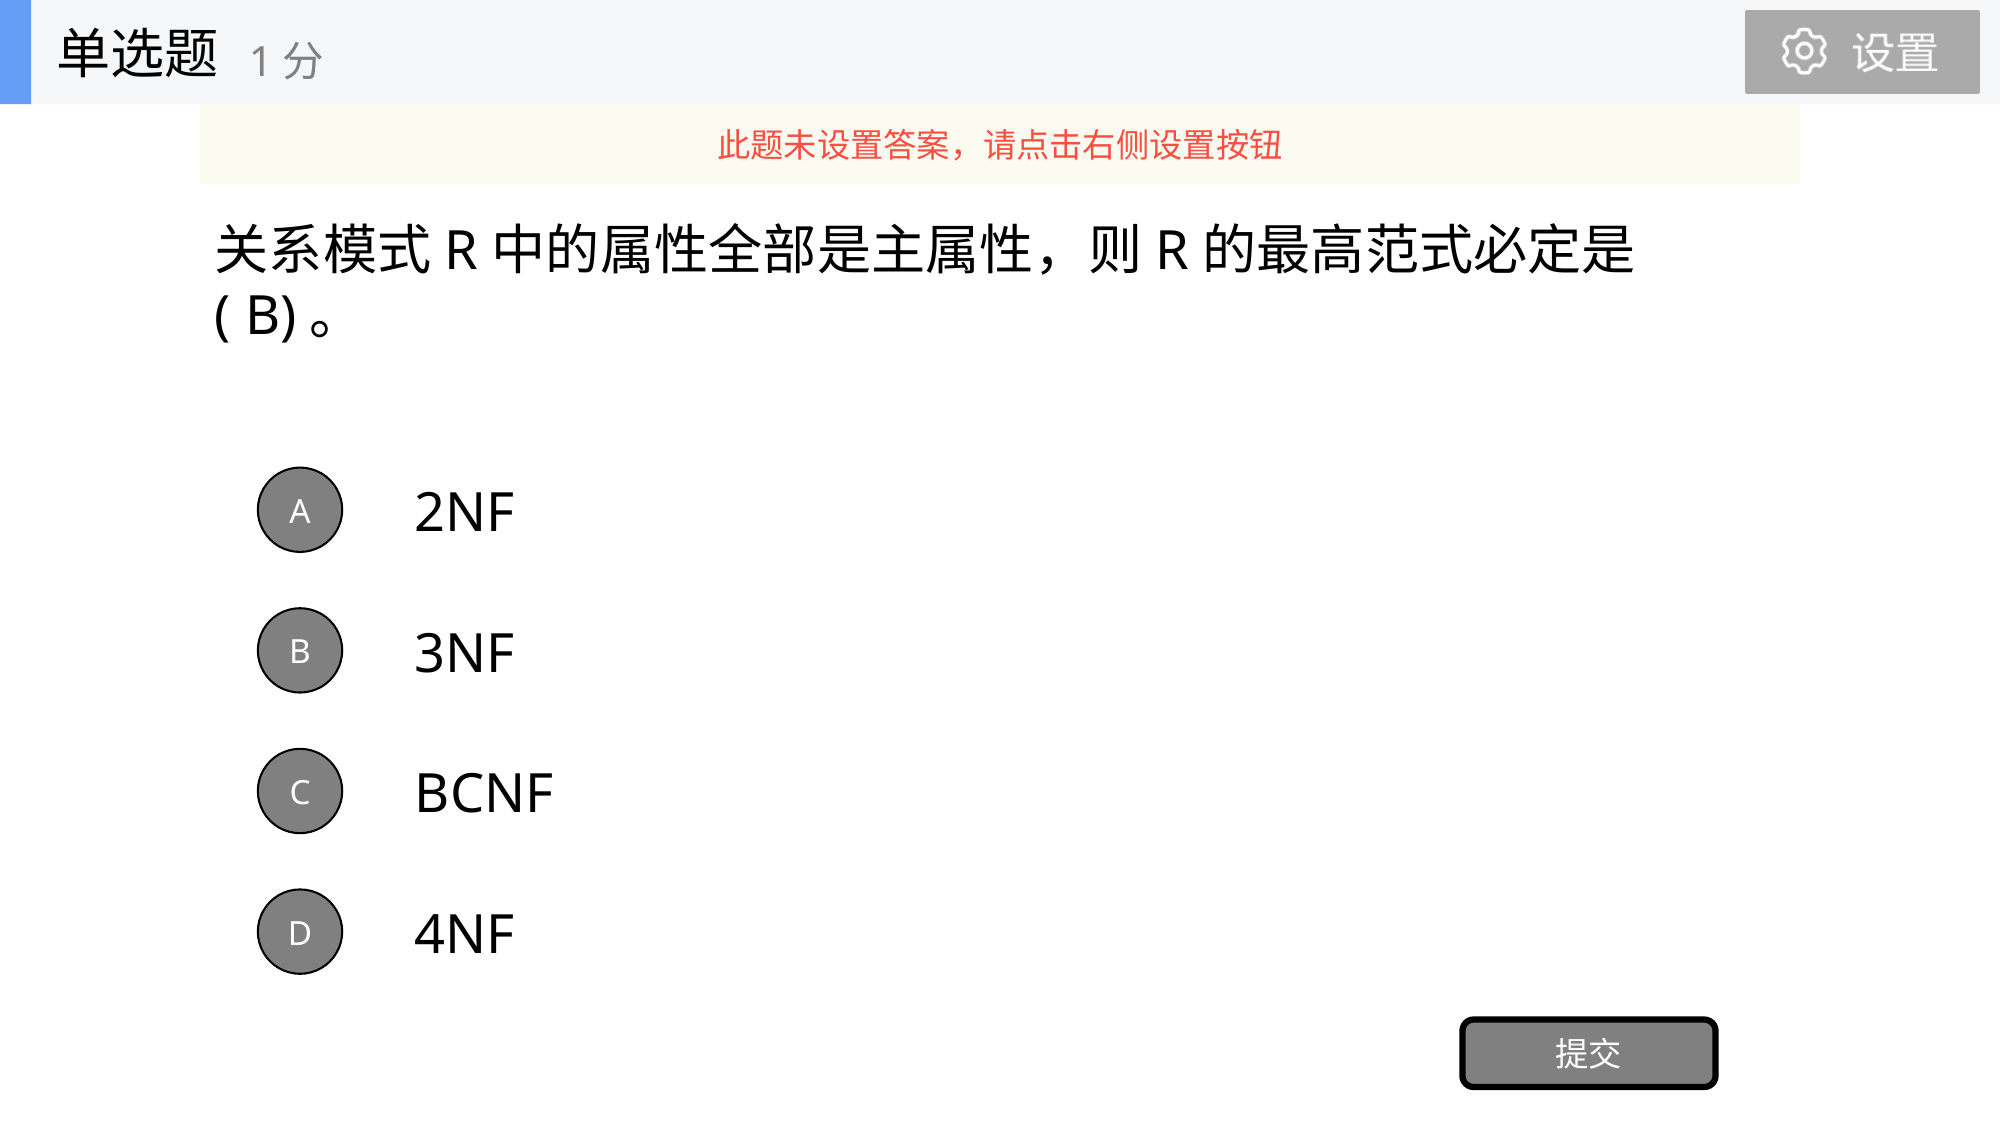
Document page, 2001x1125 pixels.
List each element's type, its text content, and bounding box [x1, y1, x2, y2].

text_box 此题未设置答案，请点击右侧设置按钮 [200, 105, 1800, 185]
text_box D [256, 888, 344, 975]
text_box BCNF [399, 738, 1800, 844]
picture [1745, 10, 1980, 94]
text_box 2NF [399, 456, 1800, 563]
text_box C [256, 747, 344, 835]
text_box 4NF [399, 878, 1800, 985]
text_box 关系模式R中的属性全部是主属性，则R的最高范式必定是( B)。 [200, 185, 1800, 456]
text_box B [256, 607, 344, 694]
text_box 提交 [1461, 1018, 1717, 1089]
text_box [0, 0, 2000, 105]
text_box A [256, 466, 344, 553]
text_box 3NF [399, 597, 1800, 703]
